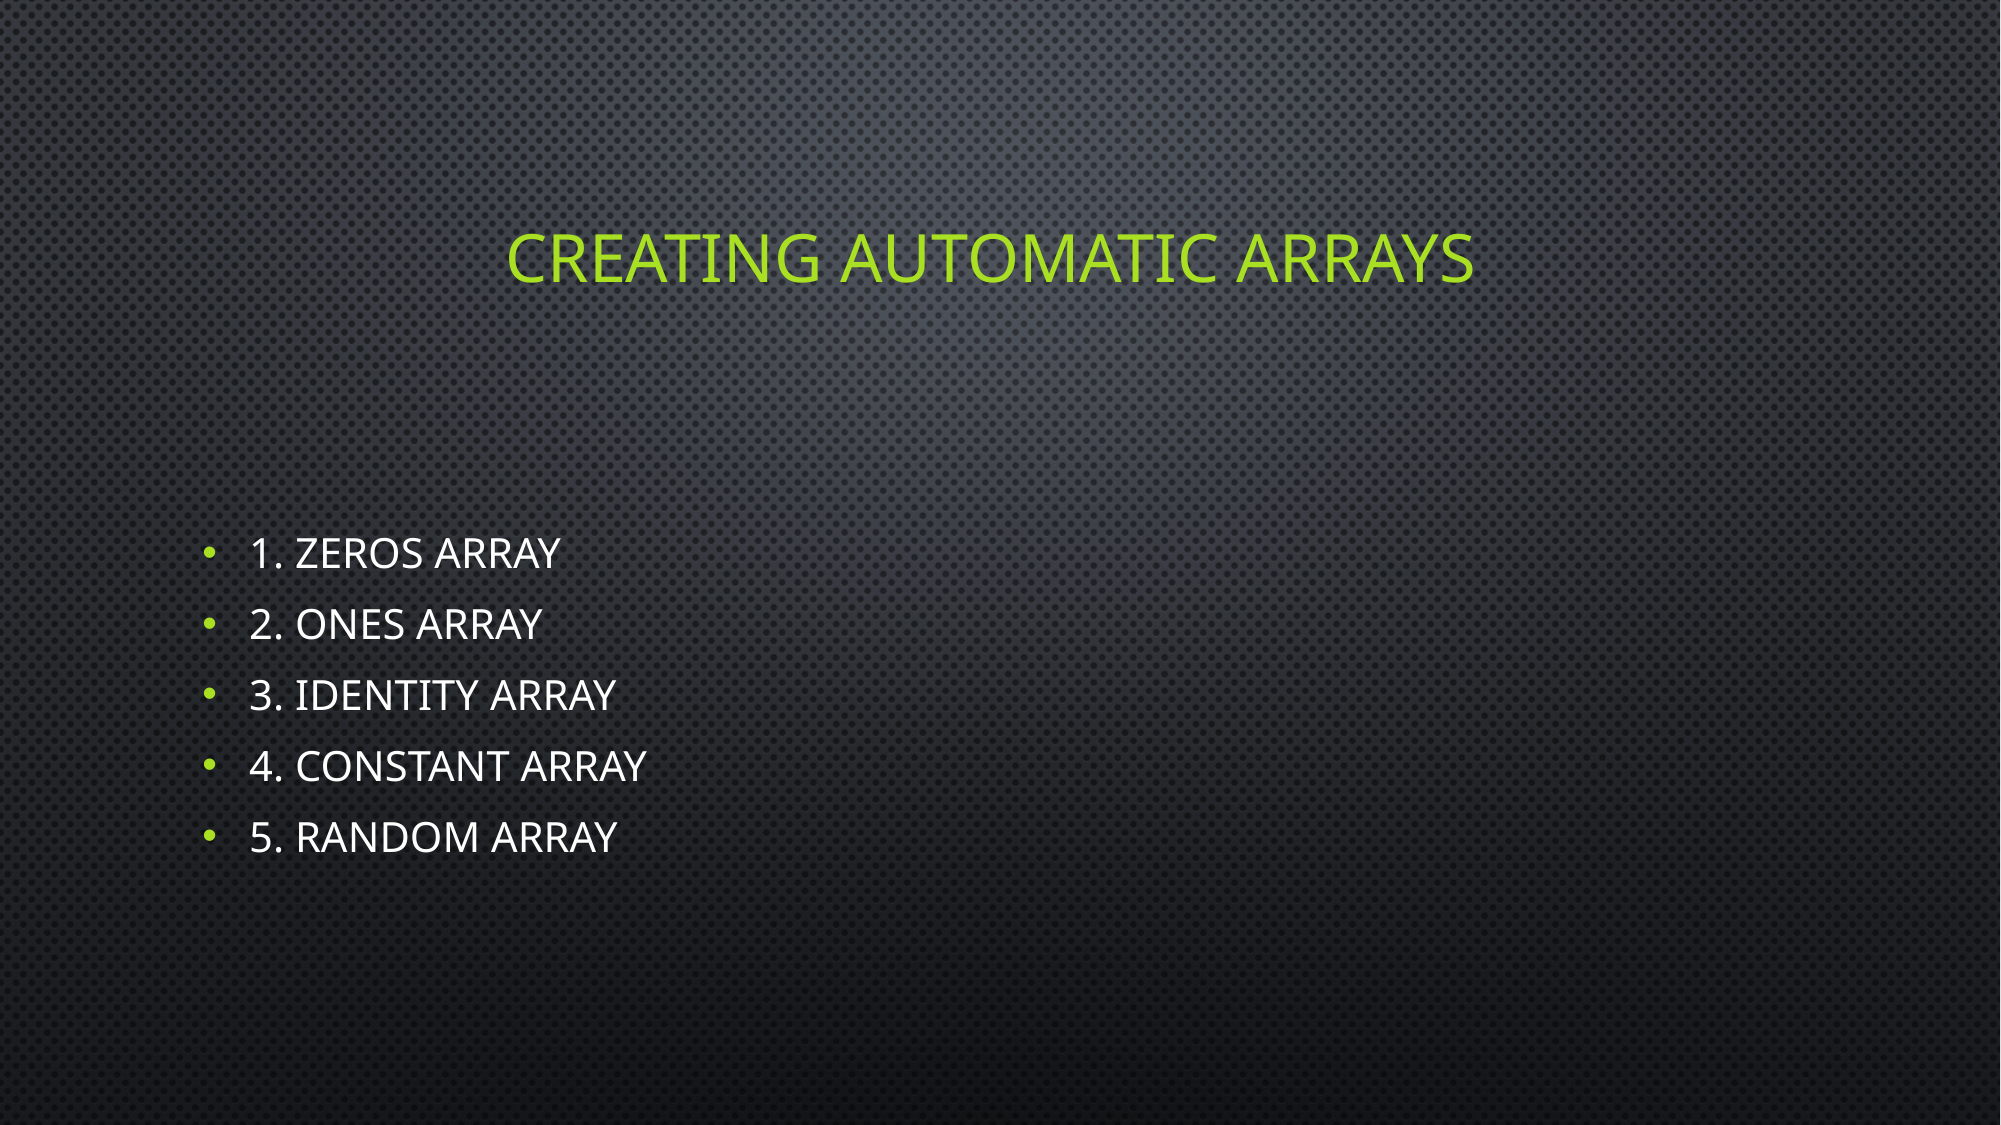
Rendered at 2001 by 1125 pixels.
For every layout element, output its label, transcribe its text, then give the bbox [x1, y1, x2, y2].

title Creating automatic arrays [187, 99, 1813, 413]
list 1. zeros array 2. ones array 3. identity array 4. constant array 5. random array [187, 437, 1813, 950]
